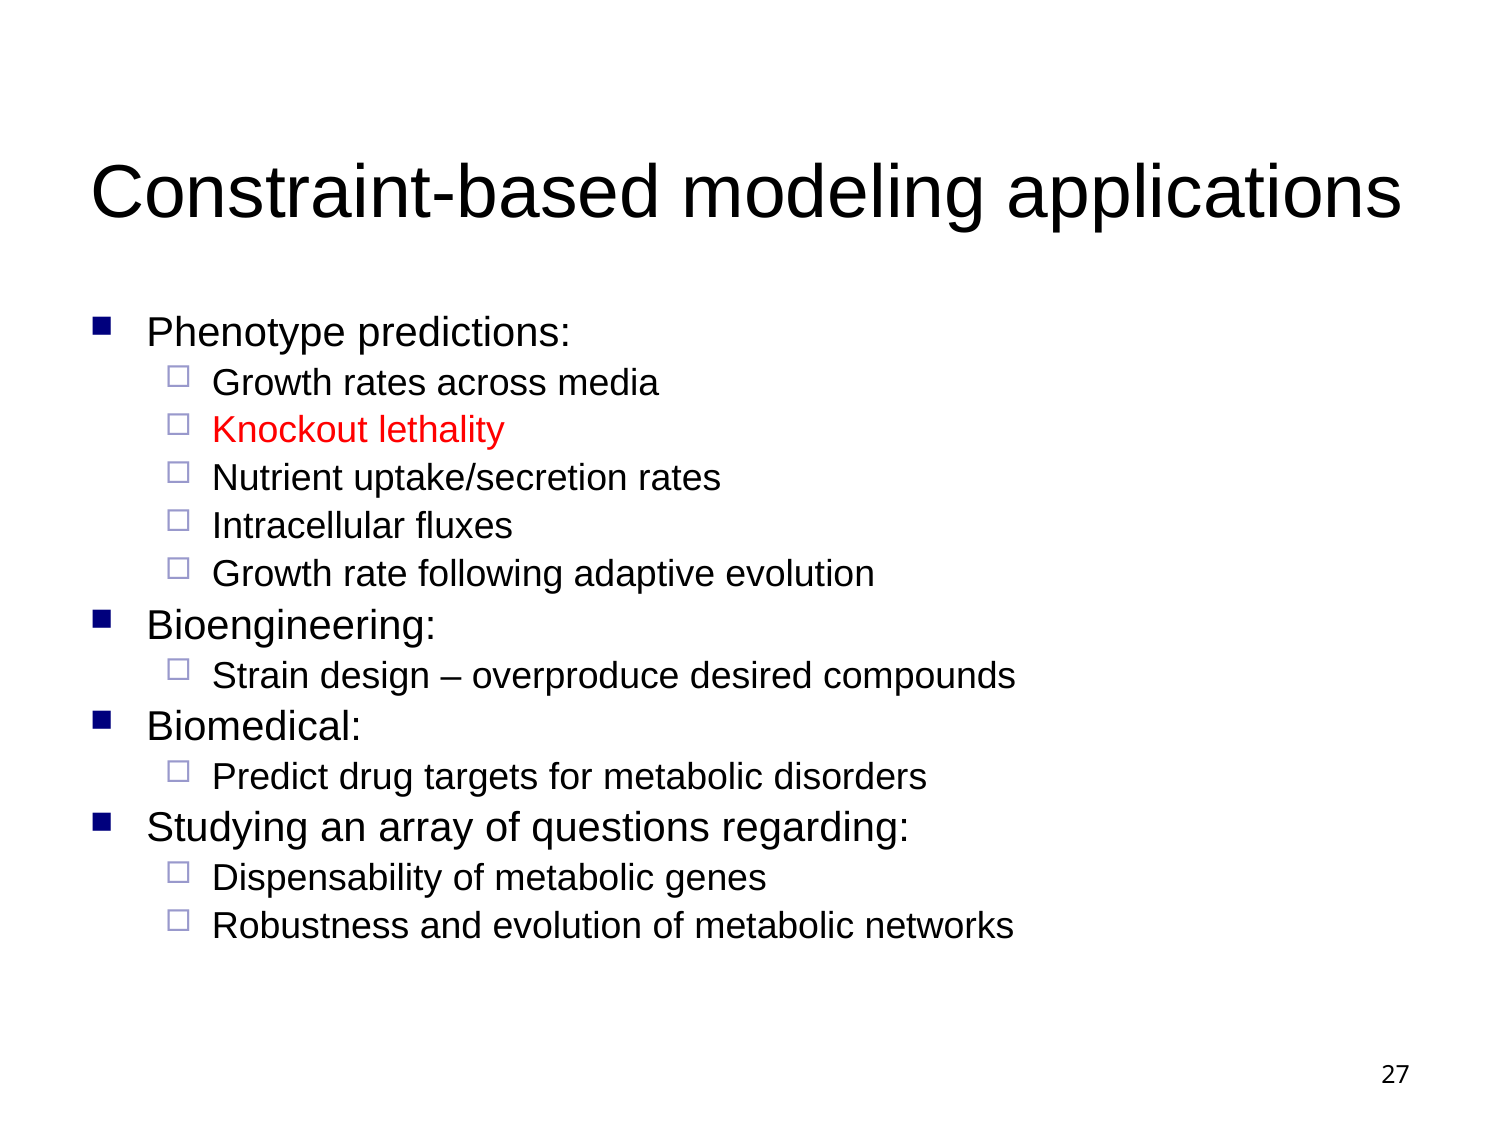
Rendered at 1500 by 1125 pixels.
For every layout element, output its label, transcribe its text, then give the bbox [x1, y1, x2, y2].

title Constraint-based modeling applications [75, 75, 1425, 300]
list Phenotype predictions: Growth rates across media Knockout lethality Nutrient uptake/secretion rates Intracellular fluxes Growth rate following adaptive evolution Bioengineering: Strain design – overproduce desired compounds Biomedical: Predict drug targets for metabolic disorders Studying an array of questions regarding: Dispensability of metabolic genes Robustness and evolution of metabolic networks [75, 302, 1425, 941]
slide_number 27 [1074, 1025, 1425, 1100]
